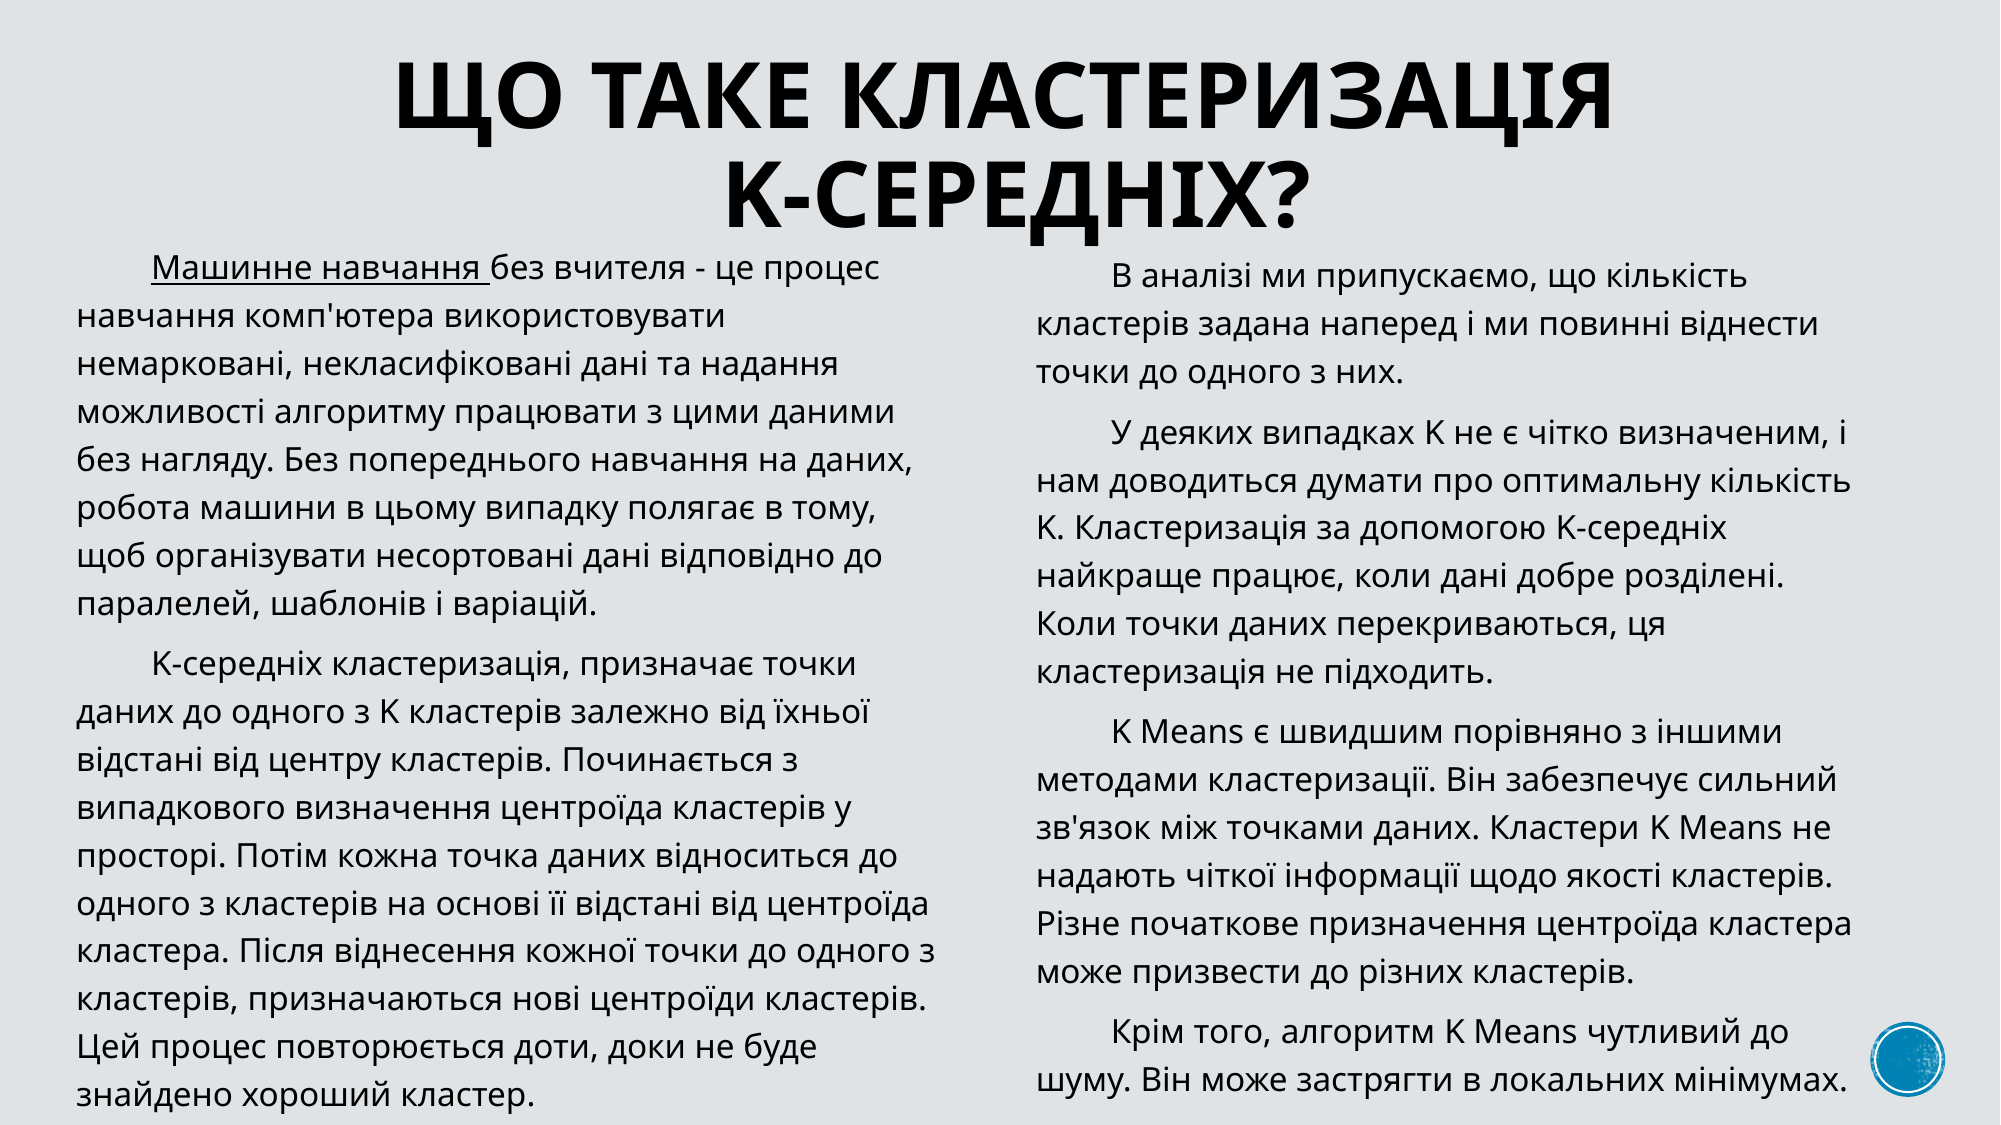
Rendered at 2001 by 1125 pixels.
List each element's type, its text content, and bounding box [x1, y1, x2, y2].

list Машинне навчання без вчителя - це процес навчання комп'ютера використовувати немарковані, некласифіковані дані та надання можливості алгоритму працювати з цими даними без нагляду. Без попереднього навчання на даних, робота машини в цьому випадку полягає в тому, щоб організувати несортовані дані відповідно до паралелей, шаблонів і варіацій. K-середніх кластеризація, призначає точки даних до одного з K кластерів залежно від їхньої відстані від центру кластерів. Починається з випадкового визначення центроїда кластерів у просторі. Потім кожна точка даних відноситься до одного з кластерів на основі її відстані від центроїда кластера. Після віднесення кожної точки до одного з кластерів, призначаються нові центроїди кластерів. Цей процес повторюється доти, доки не буде знайдено хороший кластер. [61, 231, 956, 1073]
title Що таке кластеризація K-середніх? [180, 16, 1831, 281]
list В аналізі ми припускаємо, що кількість кластерів задана наперед і ми повинні віднести точки до одного з них. У деяких випадках K не є чітко визначеним, і нам доводиться думати про оптимальну кількість K. Кластеризація за допомогою K-середніх найкраще працює, коли дані добре розділені. Коли точки даних перекриваються, ця кластеризація не підходить. K Means є швидшим порівняно з іншими методами кластеризації. Він забезпечує сильний зв'язок між точками даних. Кластери K Means не надають чіткої інформації щодо якості кластерів. Різне початкове призначення центроїда кластера може призвести до різних кластерів. Крім того, алгоритм K Means чутливий до шуму. Він може застрягти в локальних мінімумах. [1020, 239, 1871, 1081]
